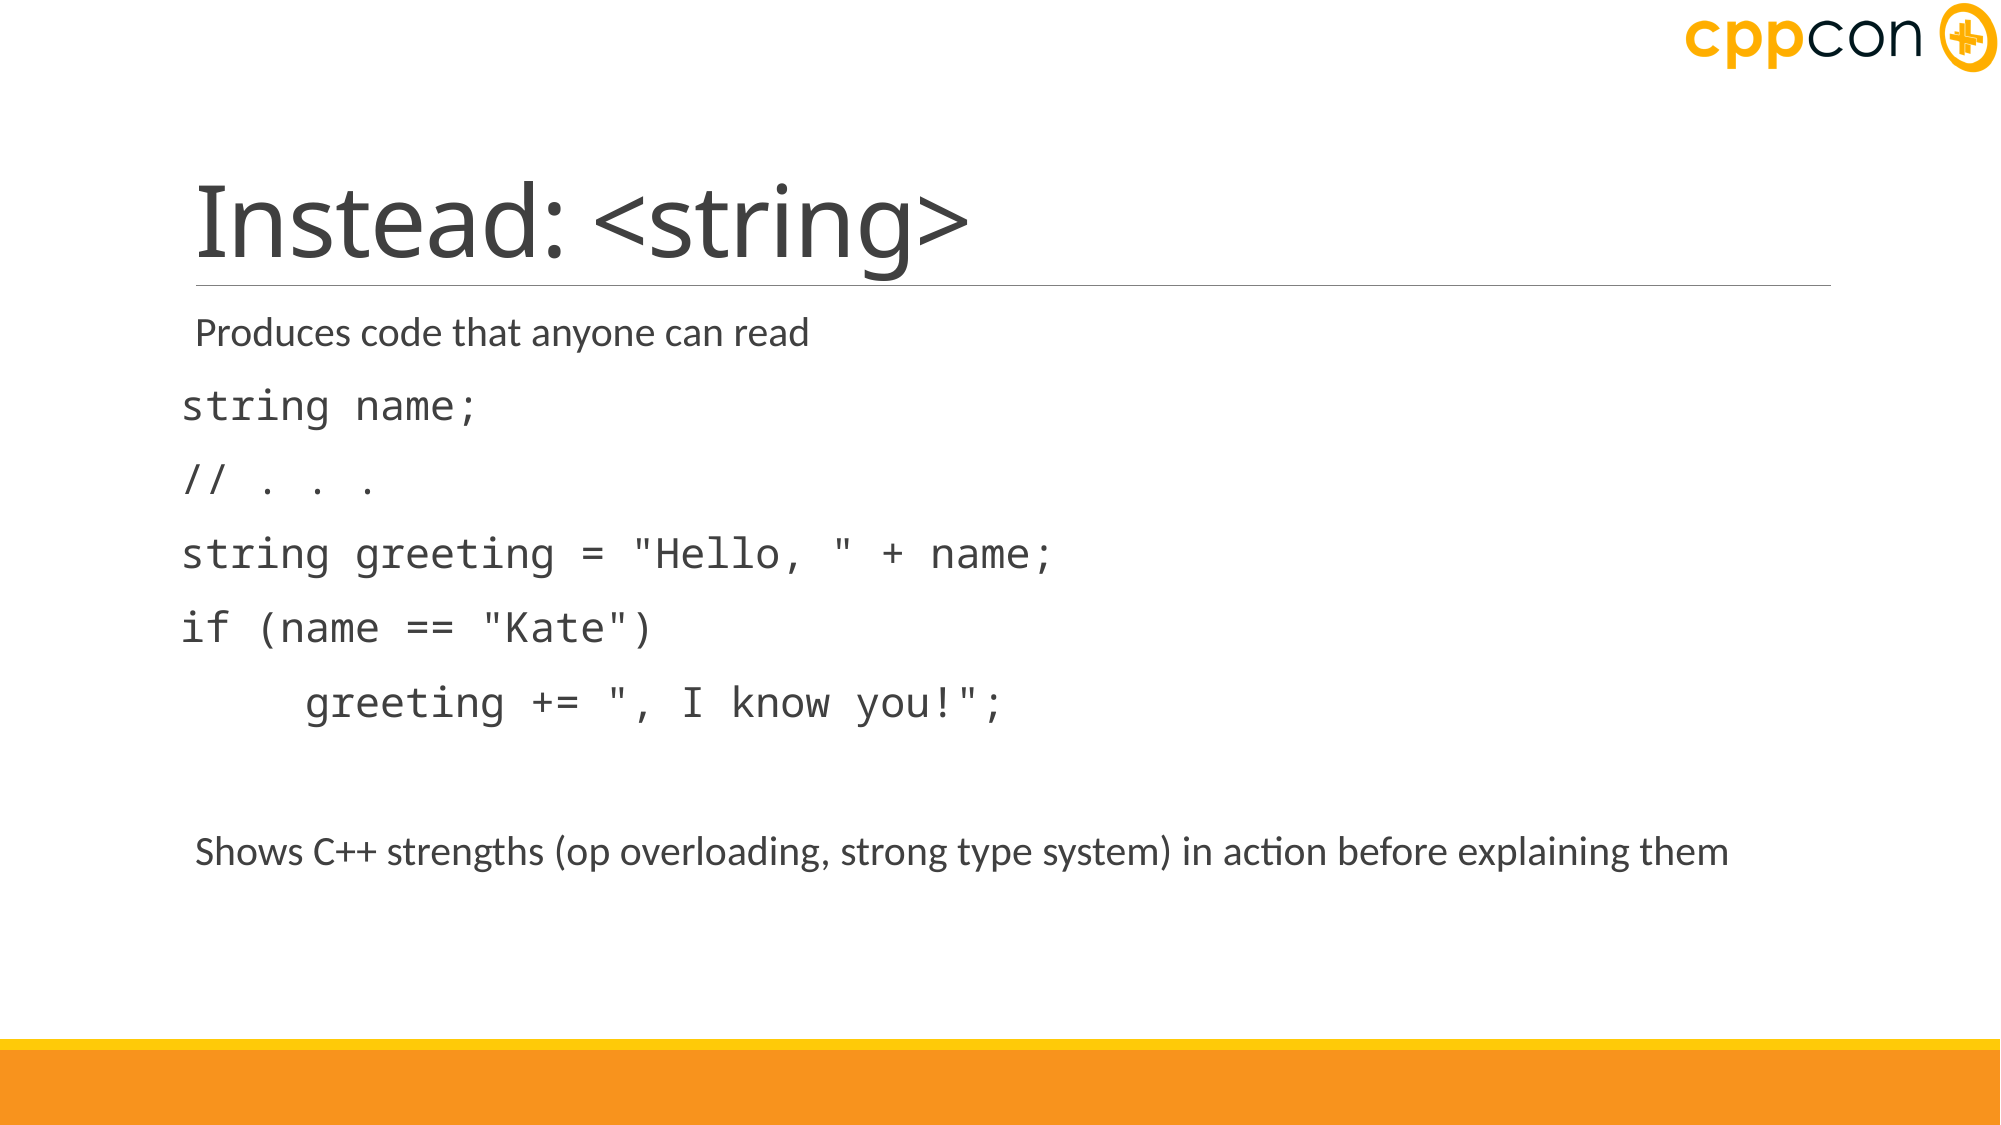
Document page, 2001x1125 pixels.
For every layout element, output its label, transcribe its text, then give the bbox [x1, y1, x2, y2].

picture [1670, 0, 2000, 83]
list Produces code that anyone can read string name; // . . . string greeting = "Hello, " + name; if (name == "Kate") greeting += ", I know you!"; Shows C++ strengths (op overloading, strong type system) in action before explaining them [180, 302, 1830, 963]
title Instead: <string> [180, 47, 1830, 285]
